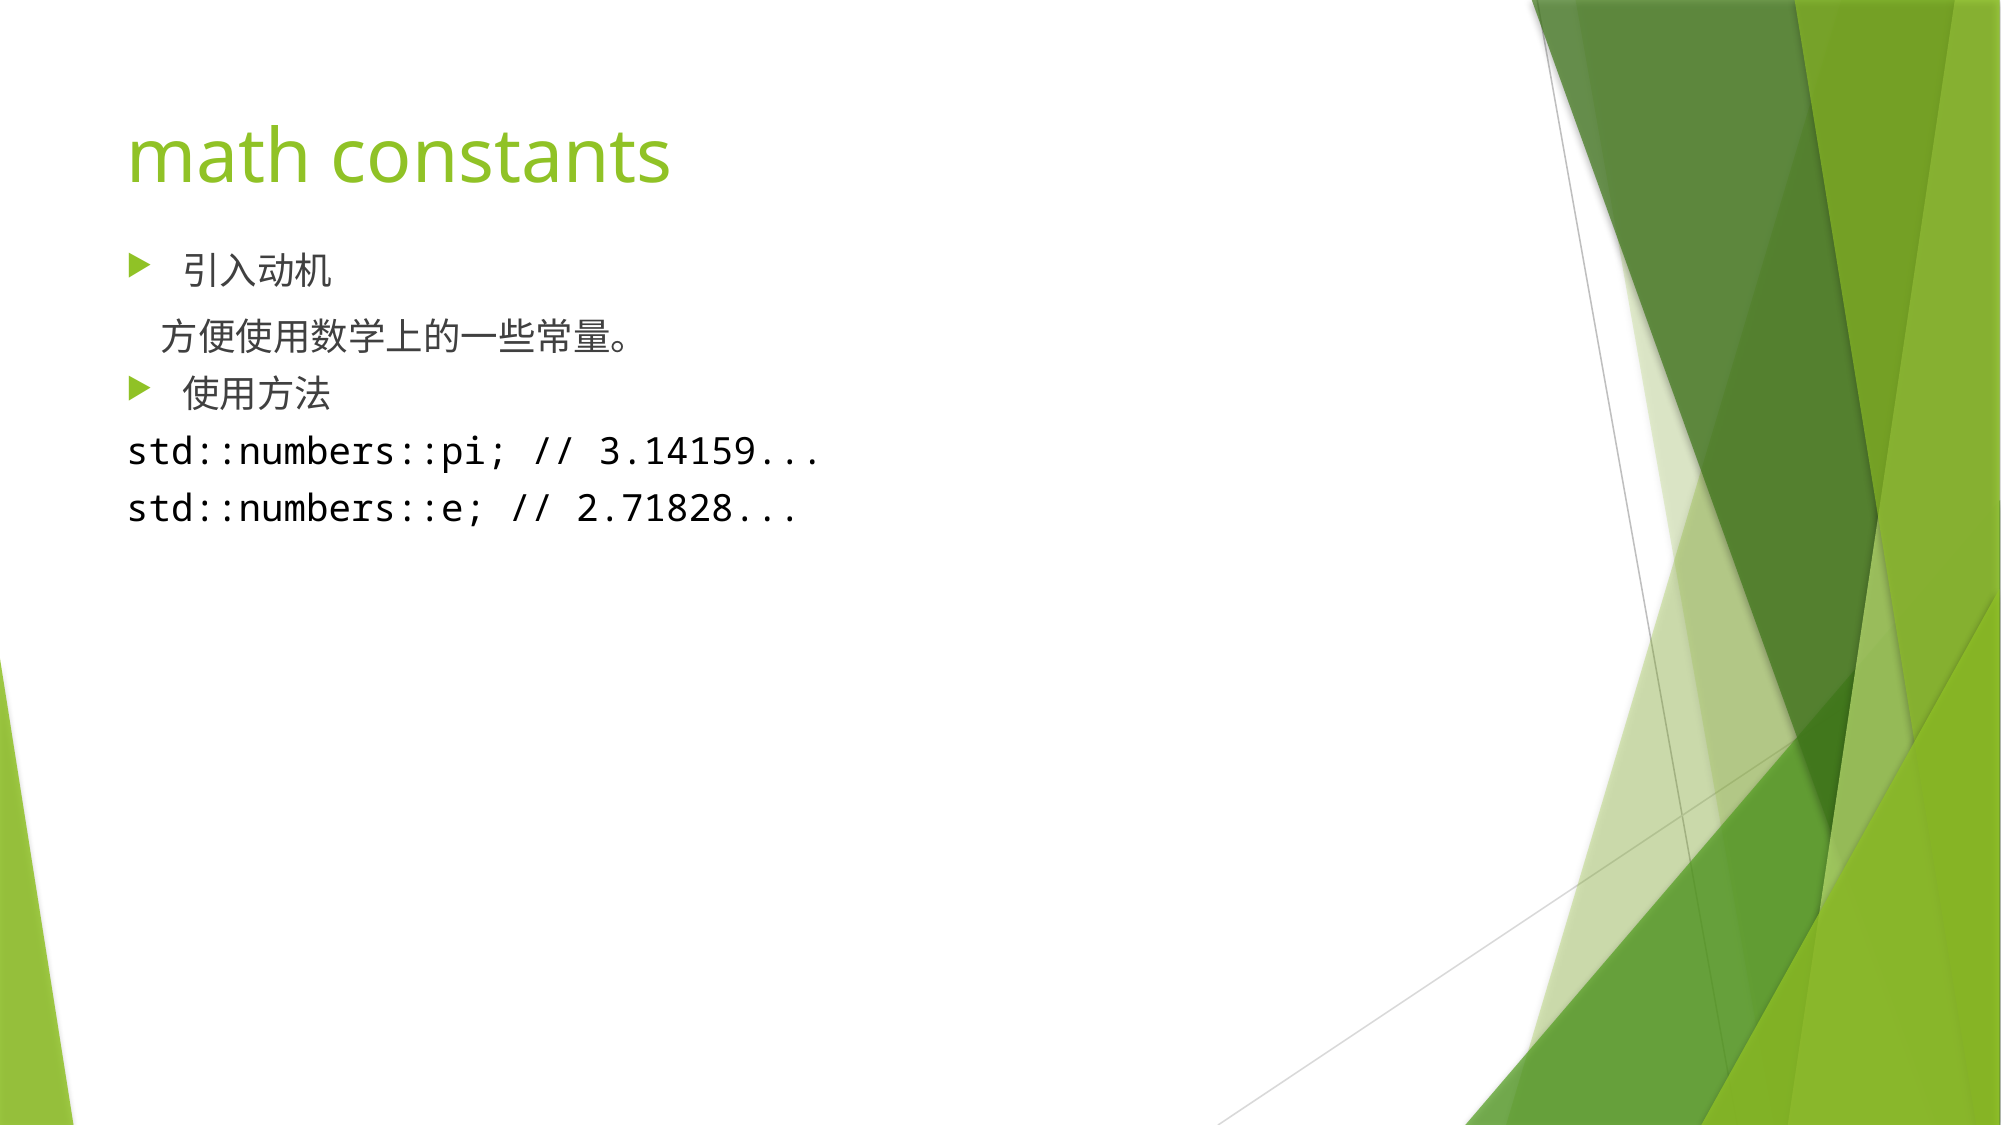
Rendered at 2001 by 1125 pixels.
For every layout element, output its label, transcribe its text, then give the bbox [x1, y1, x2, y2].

list 引入动机 方便使用数学上的一些常量。 使用方法 std::numbers::pi; // 3.14159... std::numbers::e; // 2.71828... [111, 248, 1522, 992]
title math constants [111, 99, 1522, 248]
